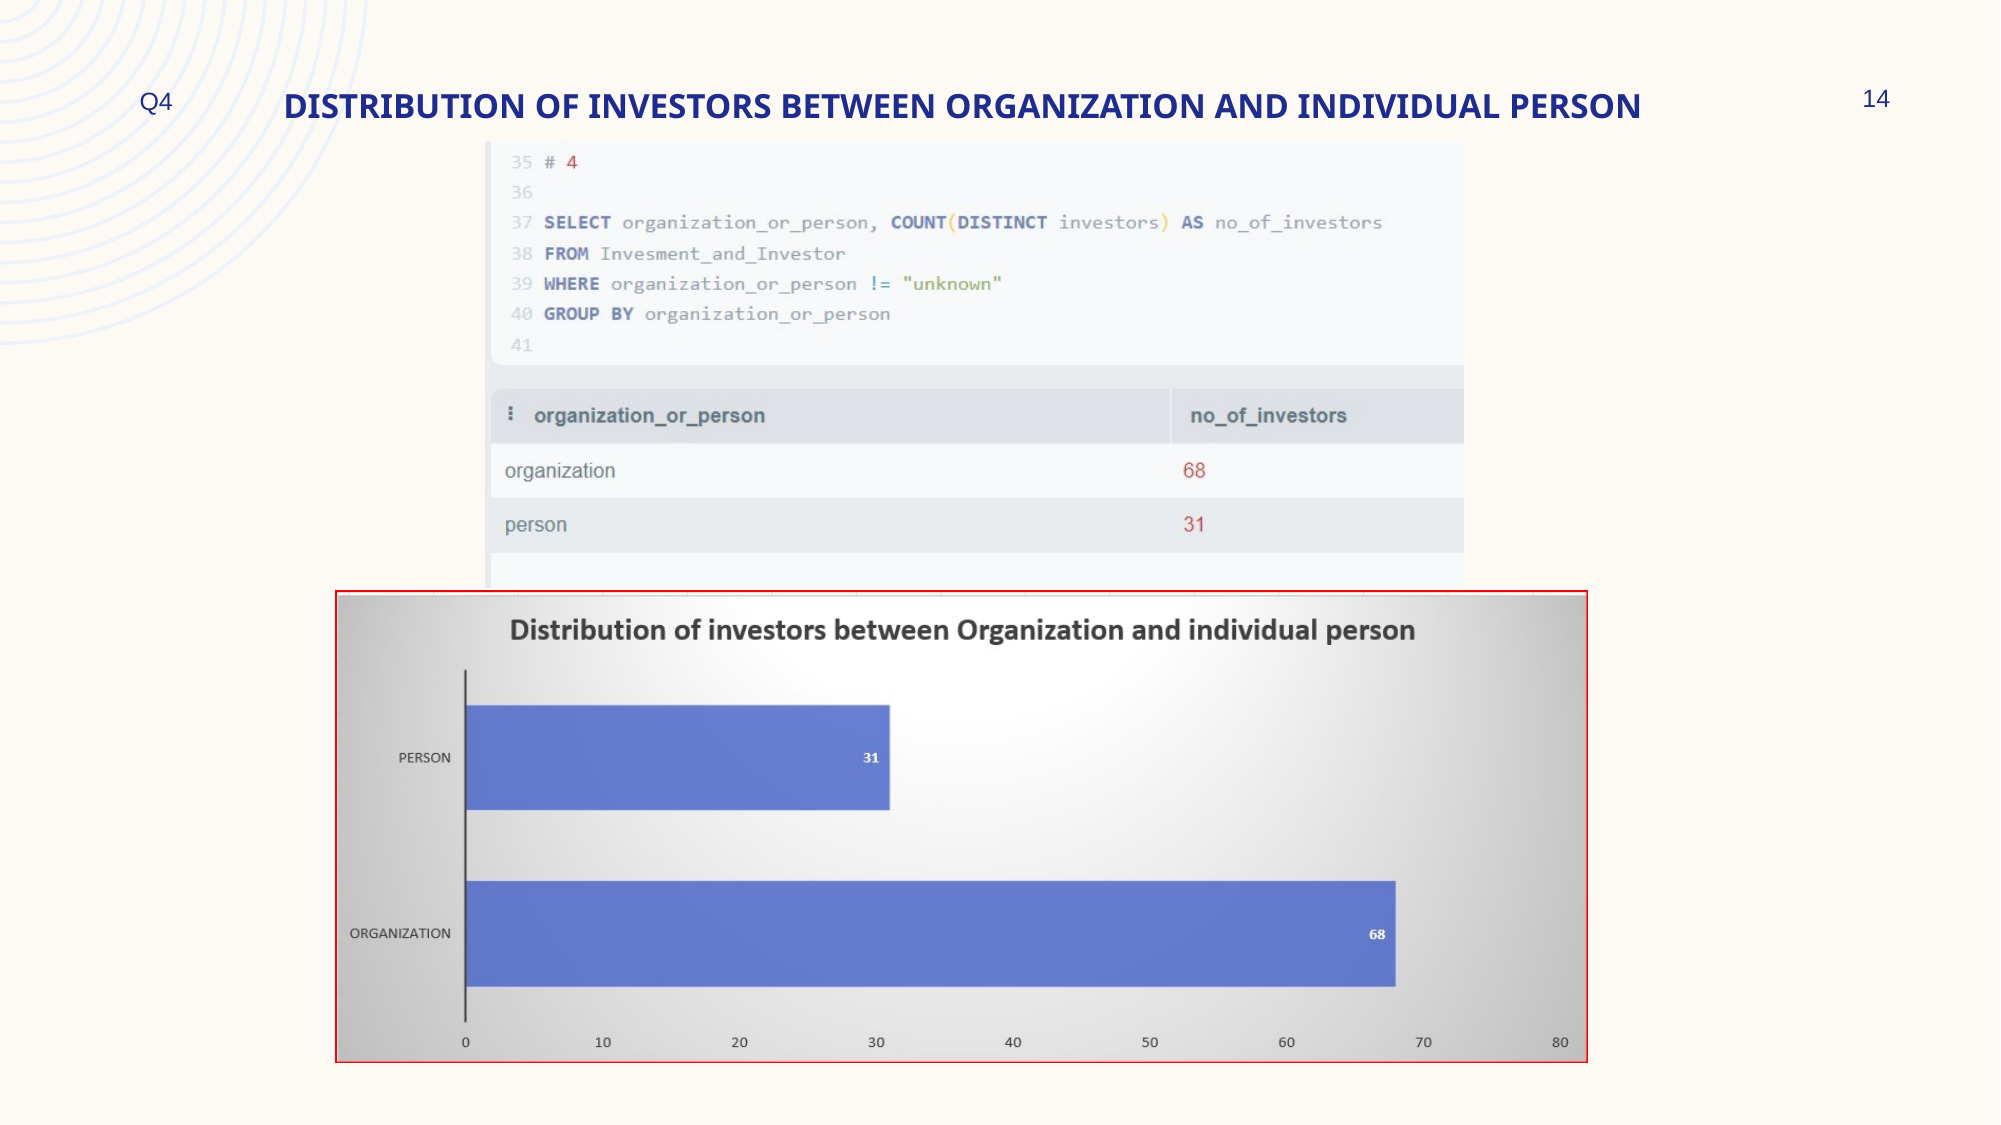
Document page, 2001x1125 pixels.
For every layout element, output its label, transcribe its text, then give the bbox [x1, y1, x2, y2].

footer Q4 [124, 78, 650, 124]
title Distribution of investors between Organization and individual person [88, 78, 1839, 205]
picture [335, 590, 1588, 1063]
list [485, 141, 1464, 588]
slide_number 14 [1795, 75, 1958, 120]
